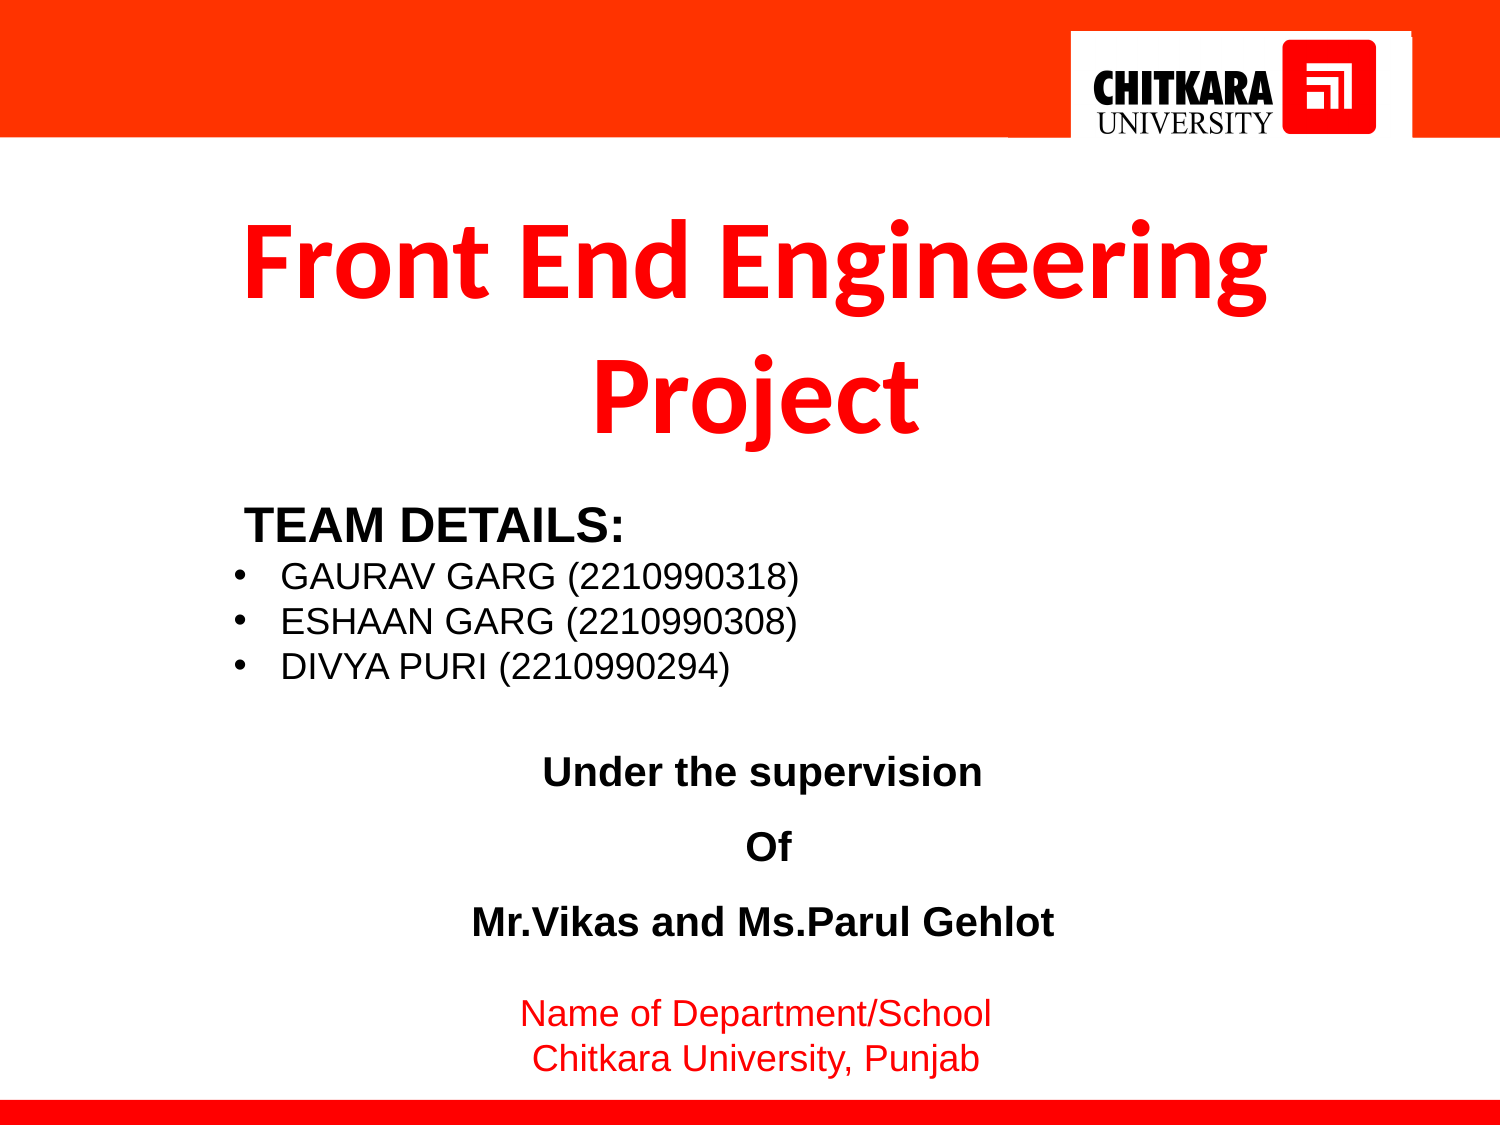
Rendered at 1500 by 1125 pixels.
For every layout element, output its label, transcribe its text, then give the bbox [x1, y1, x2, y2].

text_box Under the supervision Of Mr.Vikas and Ms.Parul Gehlot [349, 712, 1188, 952]
text_box TEAM DETAILS: GAURAV GARG (2210990318) ESHAAN GARG (2210990308) DIVYA PURI (2210990294) [218, 484, 1294, 695]
text_box Name of Department/School Chitkara University, Punjab [324, 982, 1188, 1087]
picture [1074, 37, 1391, 138]
text_box Front End Engineering Project [218, 159, 1294, 484]
